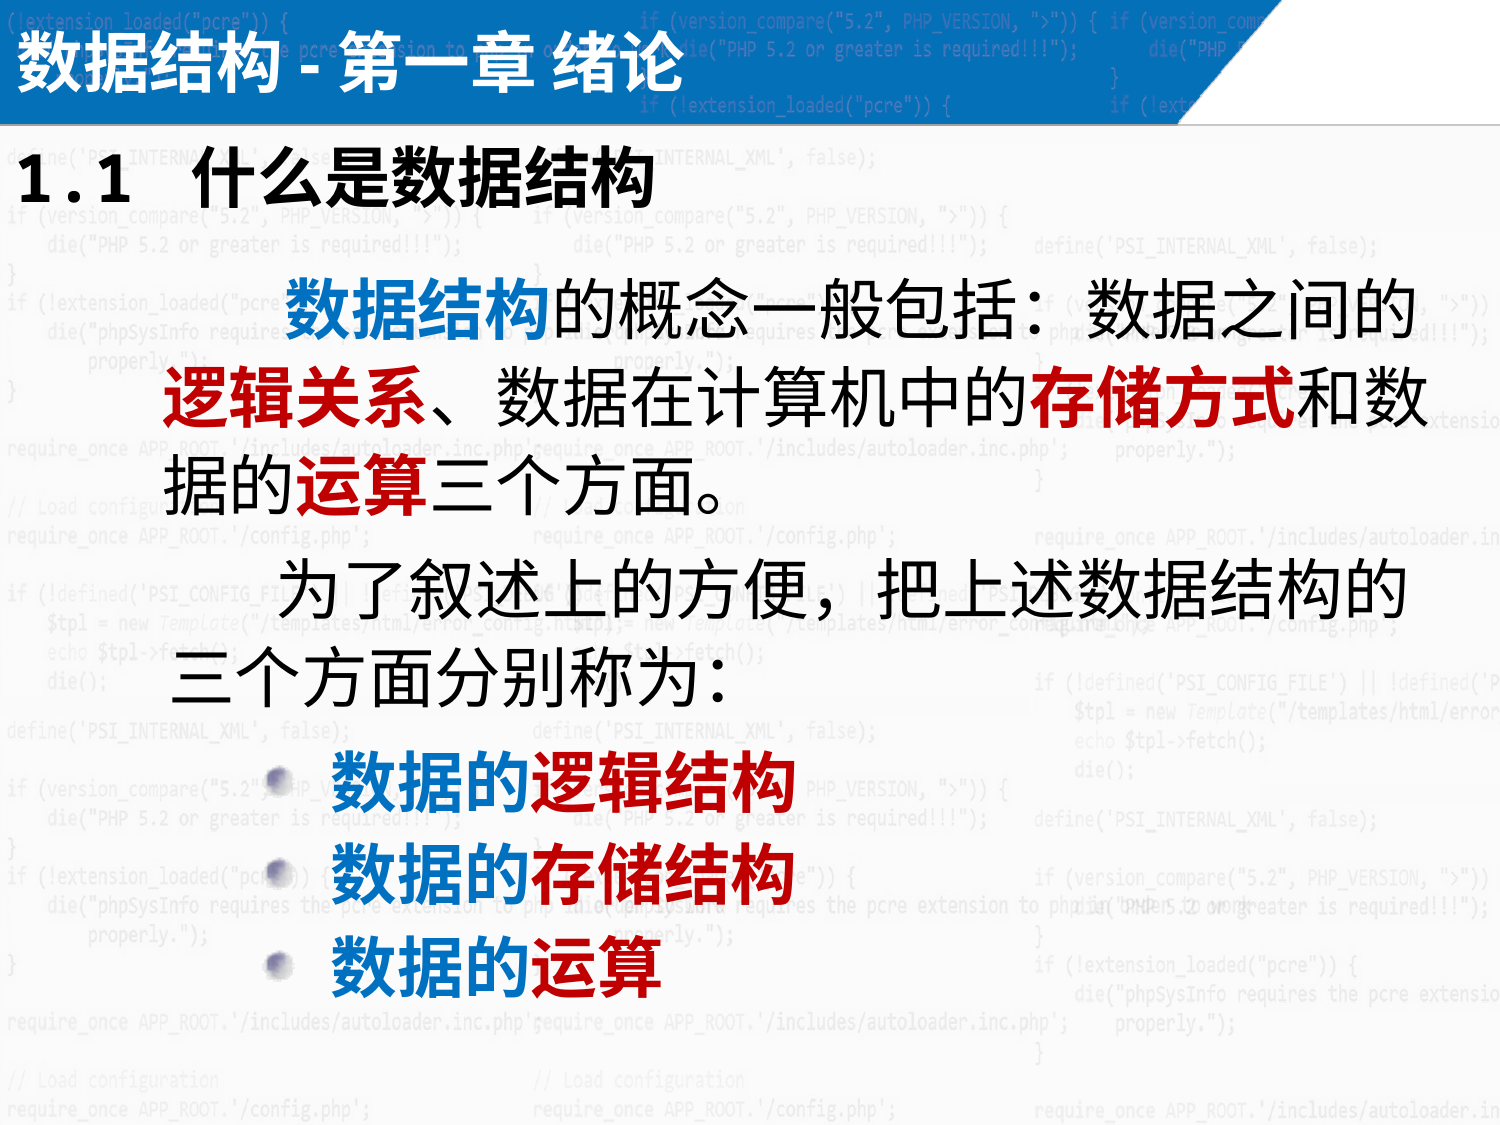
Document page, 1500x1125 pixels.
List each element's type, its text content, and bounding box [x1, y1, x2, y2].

text_box 1.1 什么是数据结构 [0, 125, 1275, 227]
picture [0, 0, 1500, 1125]
text_box 为了叙述上的方便，把上述数据结构的三个方面分别称为： 数据的逻辑结构 数据的存储结构 数据的运算 [97, 532, 1460, 1054]
list 数据结构-第一章 绪论 [1, 12, 789, 110]
text_box 数据结构的概念一般包括：数据之间的逻辑关系、数据在计算机中的存储方式和数据的运算三个方面。 [91, 252, 1454, 617]
